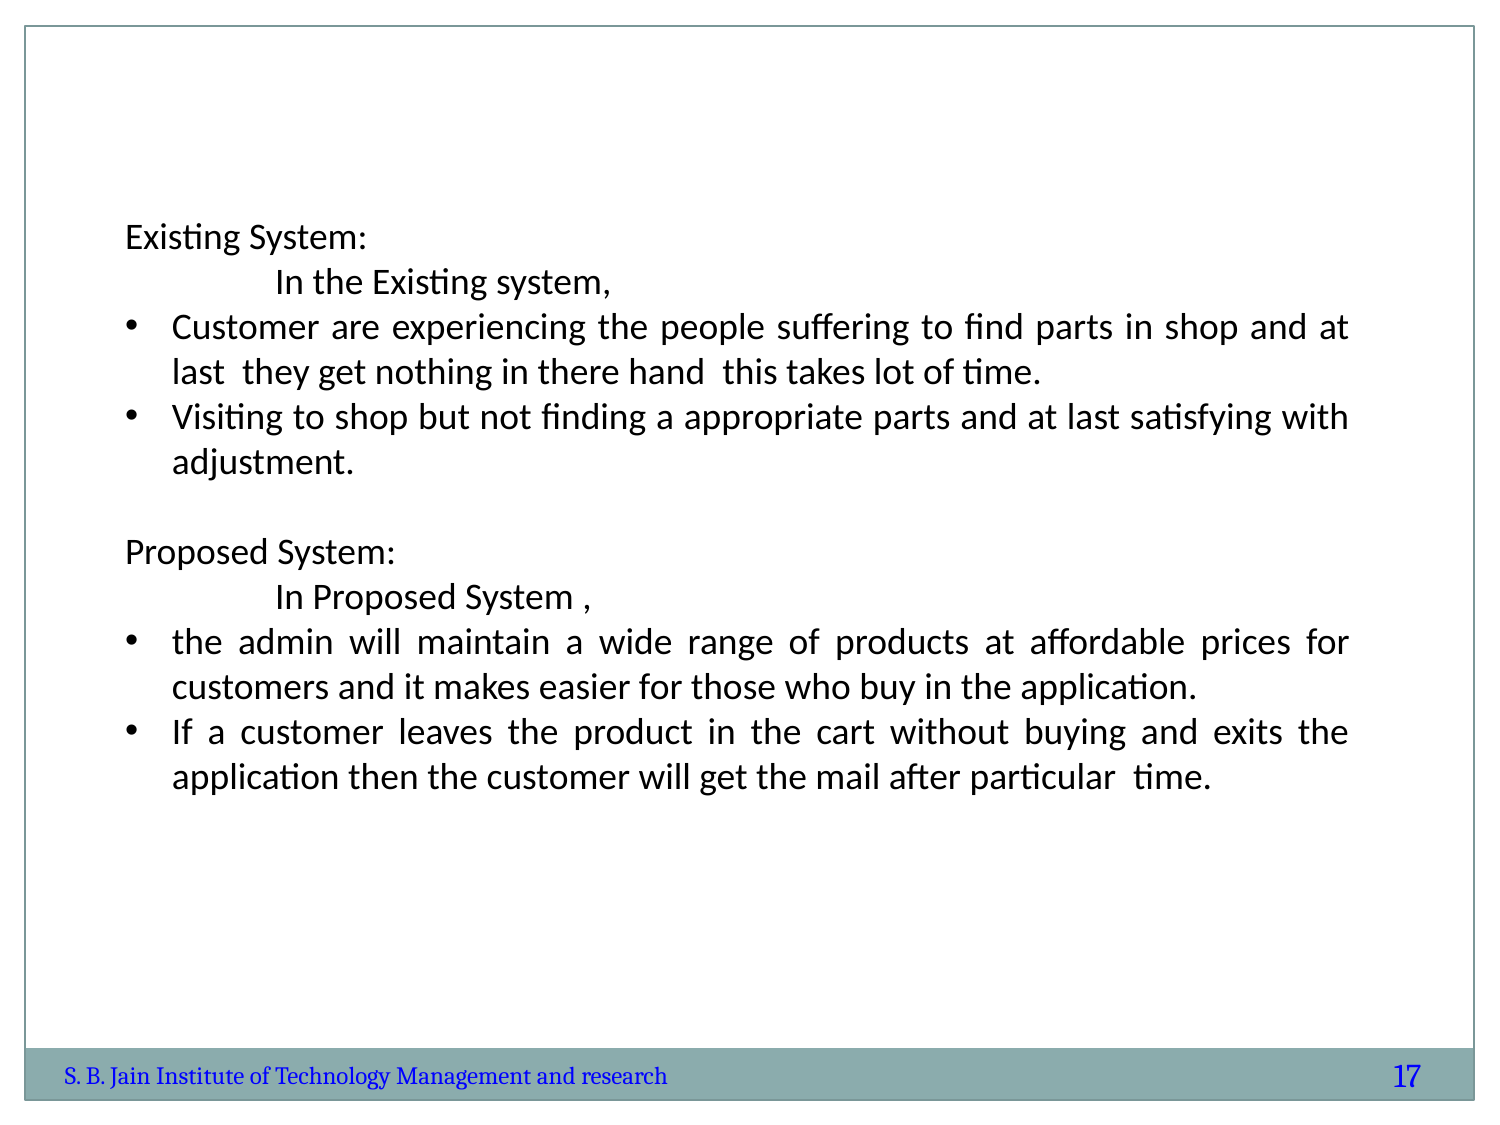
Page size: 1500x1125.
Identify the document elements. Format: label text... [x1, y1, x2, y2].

footer S. B. Jain Institute of Technology Management and research [62, 1059, 711, 1120]
list Existing System: In the Existing system, Customer are experiencing the people suffering to find parts in shop and at last they get nothing in there hand this takes lot of time. Visiting to shop but not finding a appropriate parts and at last satisfying with adjustment. Proposed System: In Proposed System , the admin will maintain a wide range of products at affordable prices for customers and it makes easier for those who buy in the application. If a customer leaves the product in the cart without buying and exits the application then the customer will get the mail after particular time. [125, 212, 1351, 866]
slide_number 17 [1387, 1054, 1438, 1095]
